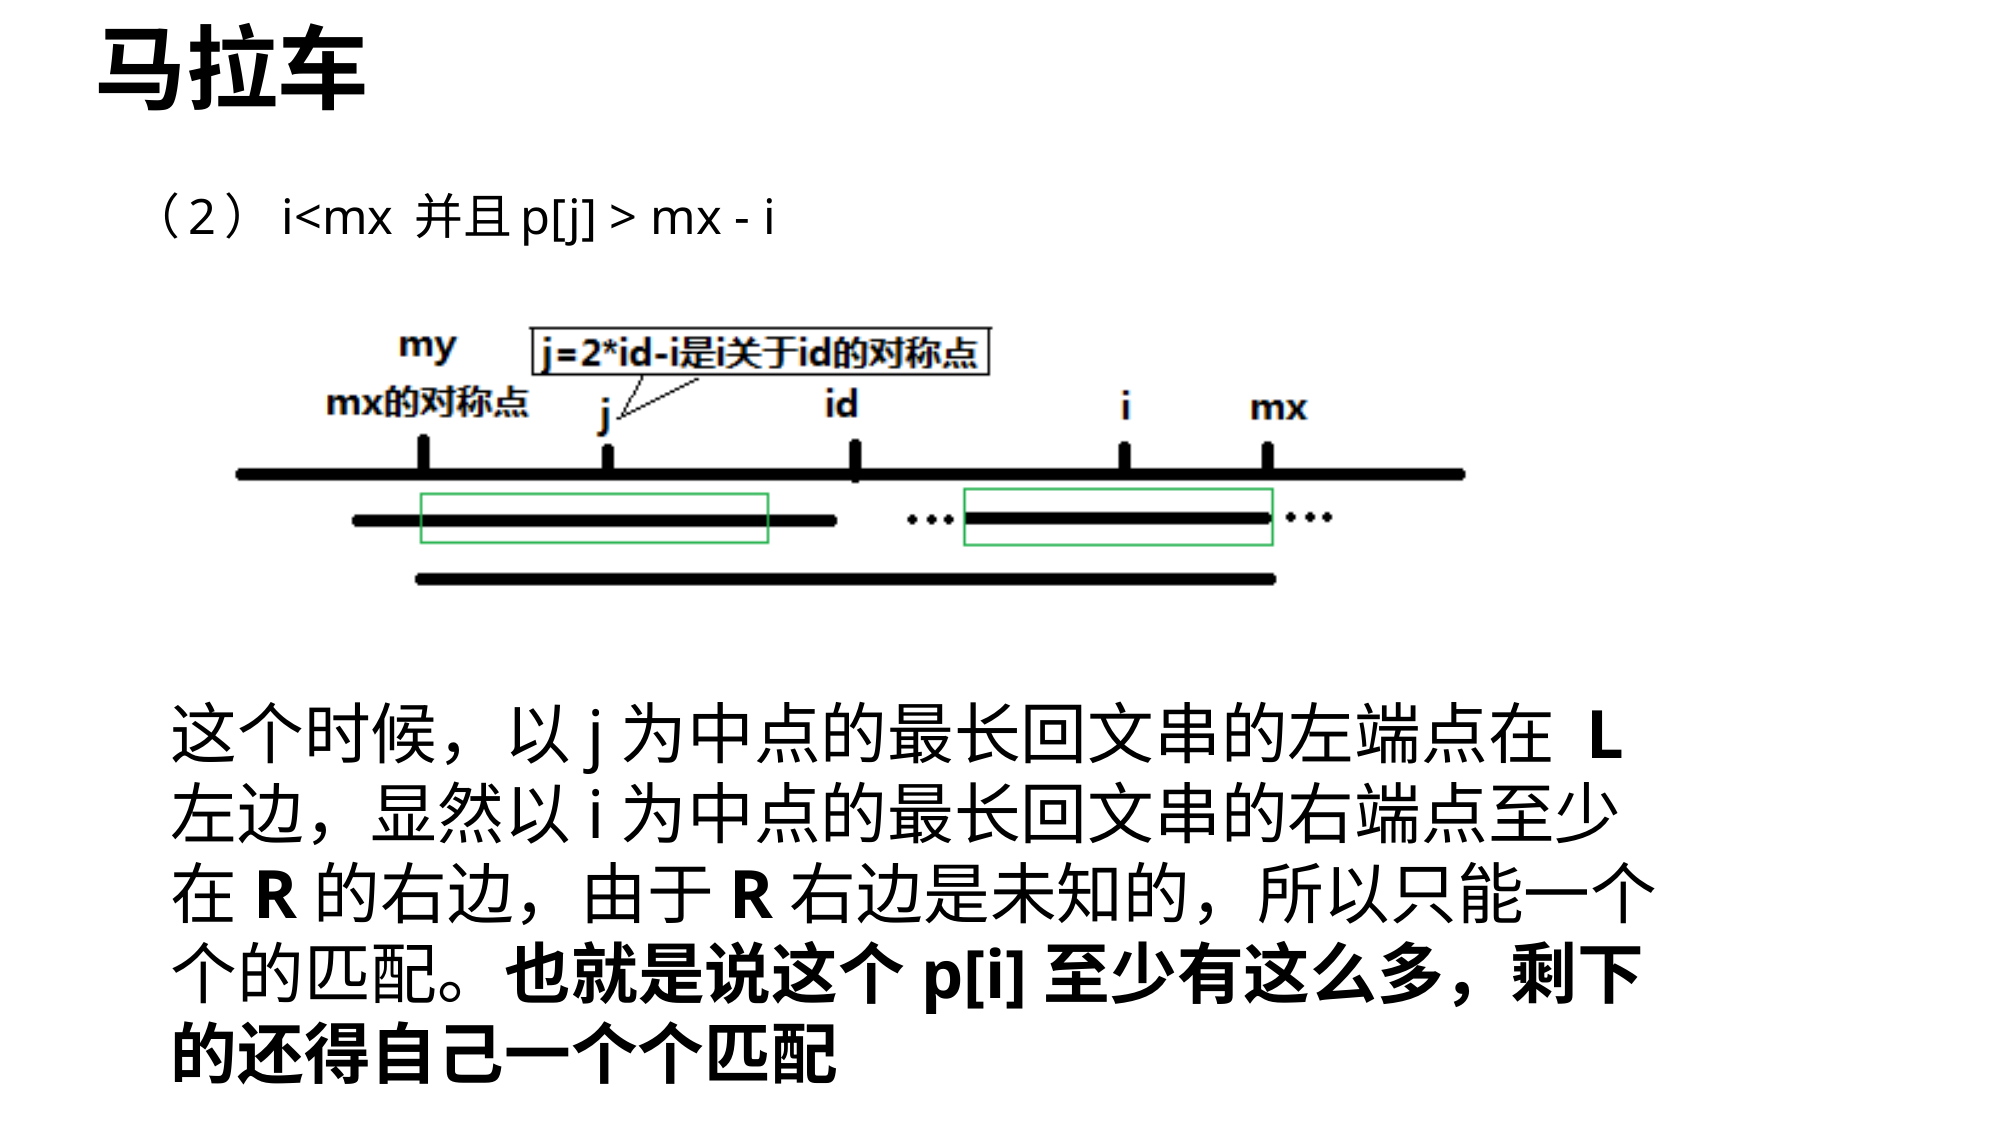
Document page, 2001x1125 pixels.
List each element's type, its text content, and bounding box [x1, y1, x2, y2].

text_box （2）i<mx 并且p[j] > mx - i [115, 185, 1428, 254]
title 马拉车 [0, 72, 465, 130]
text_box 这个时候，以j为中点的最长回文串的左端点在 L 左边，显然以i为中点的最长回文串的右端点至少在R的右边，由于R右边是未知的，所以只能一个个的匹配。也就是说这个p[i]至少有这么多，剩下的还得自己一个个匹配 [156, 684, 1691, 1100]
picture [211, 313, 1488, 625]
